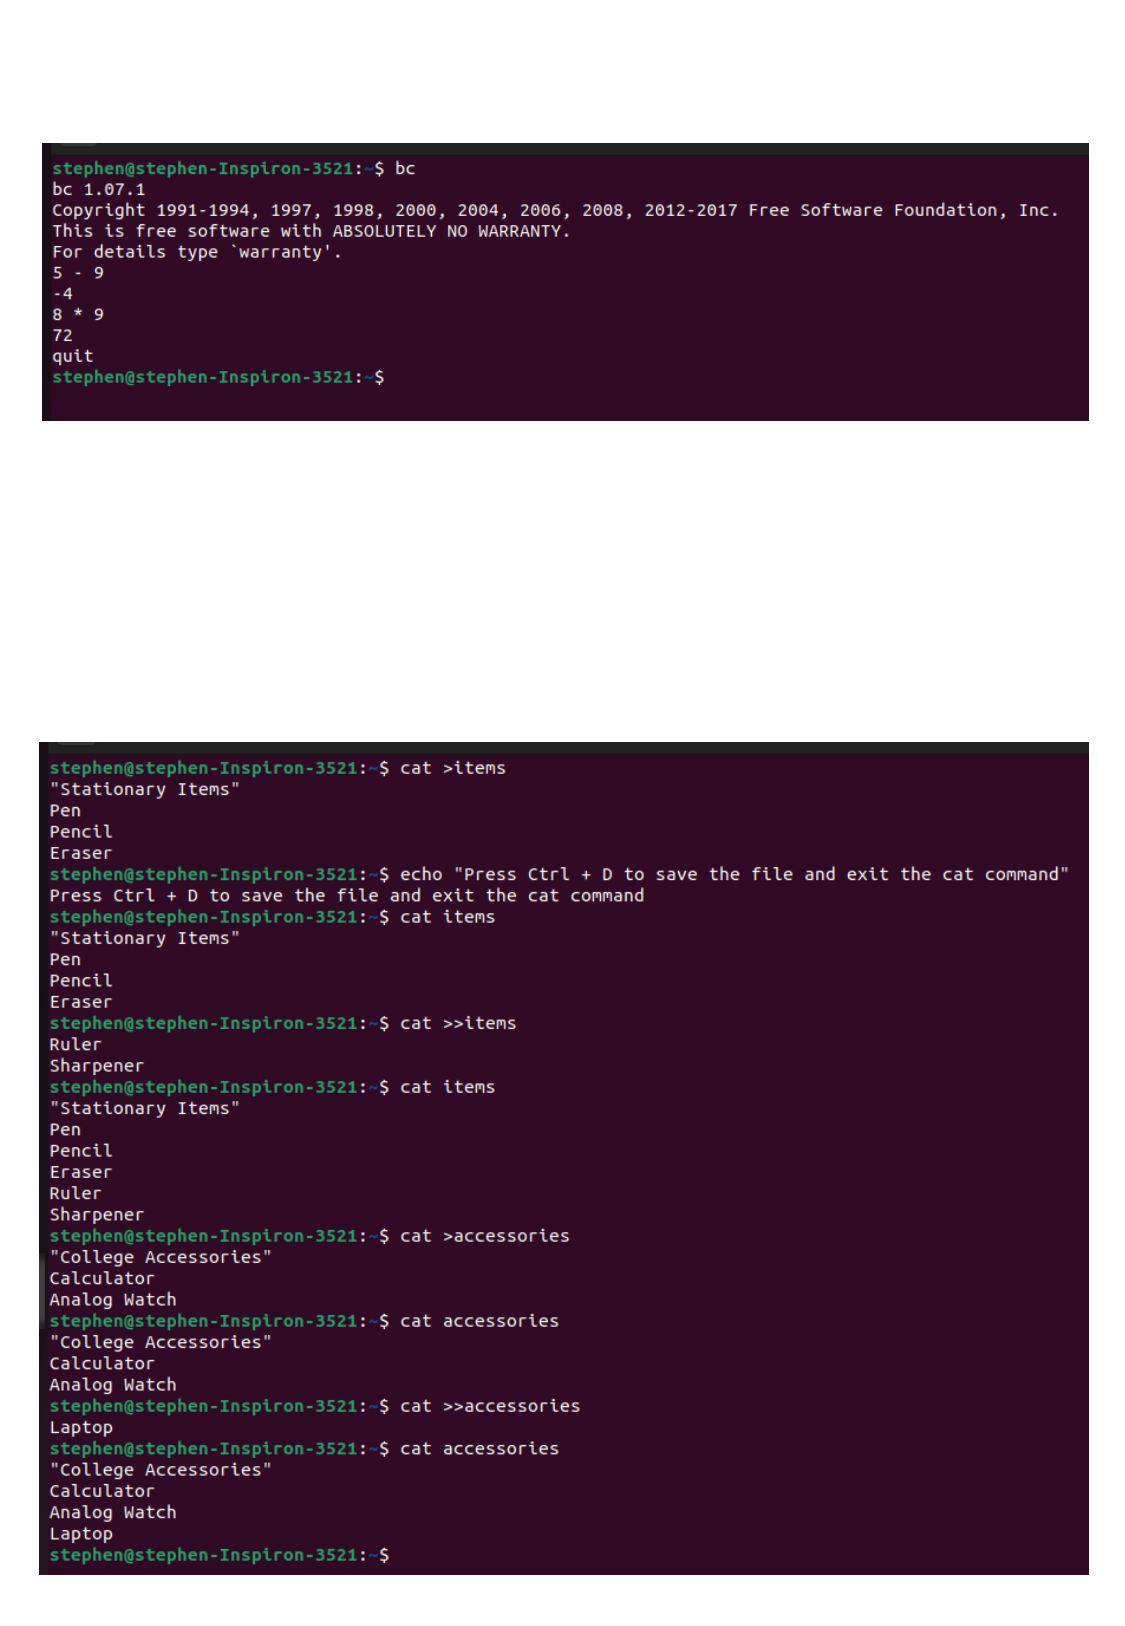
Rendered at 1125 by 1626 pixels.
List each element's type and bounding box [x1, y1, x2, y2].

picture [42, 143, 1089, 421]
picture [39, 742, 1089, 1576]
